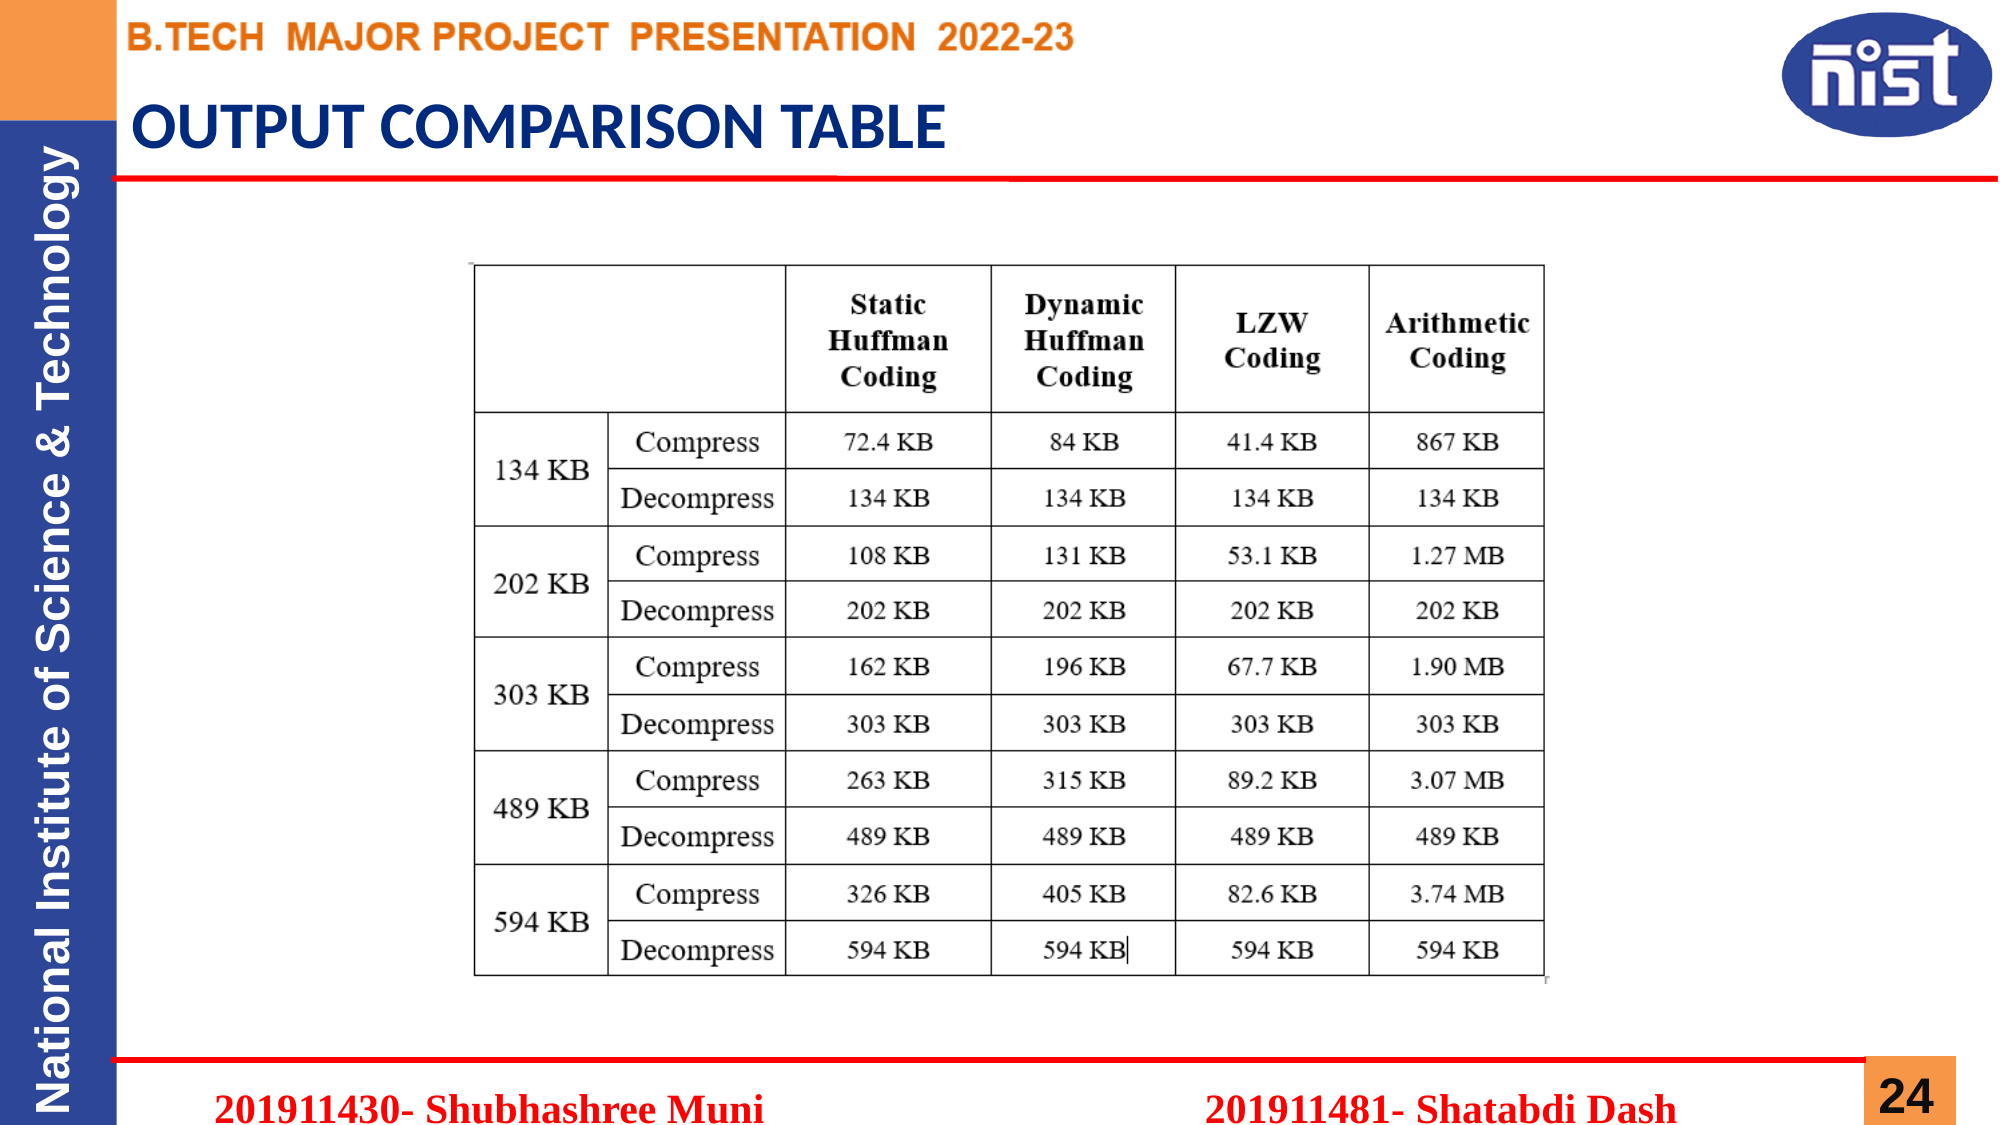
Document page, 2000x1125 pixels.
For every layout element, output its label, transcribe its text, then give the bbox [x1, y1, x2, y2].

picture [136, 1074, 1613, 1119]
text_box 201911430- Shubhashree Muni 201911481- Shatabdi Dash [0, 1050, 1903, 1115]
picture [1775, 6, 2000, 150]
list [468, 262, 1550, 984]
picture [124, 14, 1086, 69]
title OUTPUT COMPARISON TABLE [116, 75, 1767, 176]
